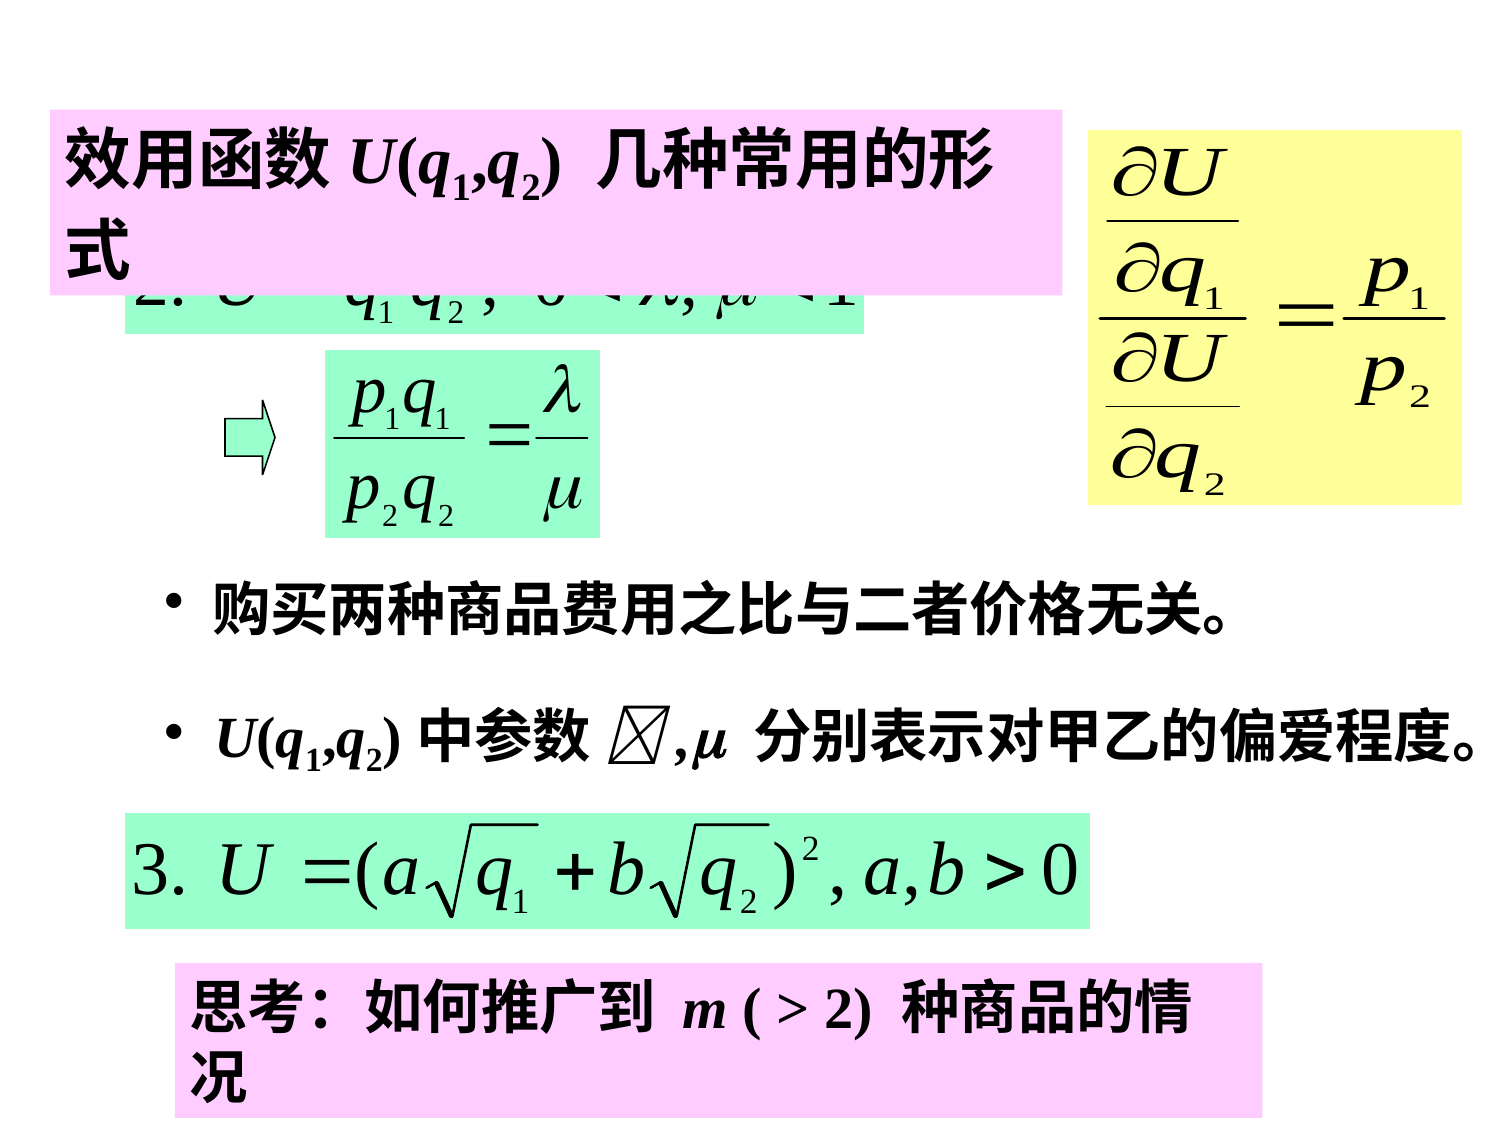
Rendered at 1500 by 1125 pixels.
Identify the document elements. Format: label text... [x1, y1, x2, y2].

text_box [124, 234, 864, 335]
text_box 购买两种商品费用之比与二者价格无关。 [149, 550, 1288, 650]
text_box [124, 813, 1091, 930]
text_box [224, 349, 601, 539]
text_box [1087, 129, 1463, 505]
text_box 效用函数U(q1,q2) 几种常用的形式 [50, 109, 1063, 296]
text_box U(q1,q2)中参数 , 分别表示对甲乙的偏爱程度。 [149, 675, 1471, 786]
text_box 思考：如何推广到 m ( > 2) 种商品的情况 [174, 963, 1263, 1118]
